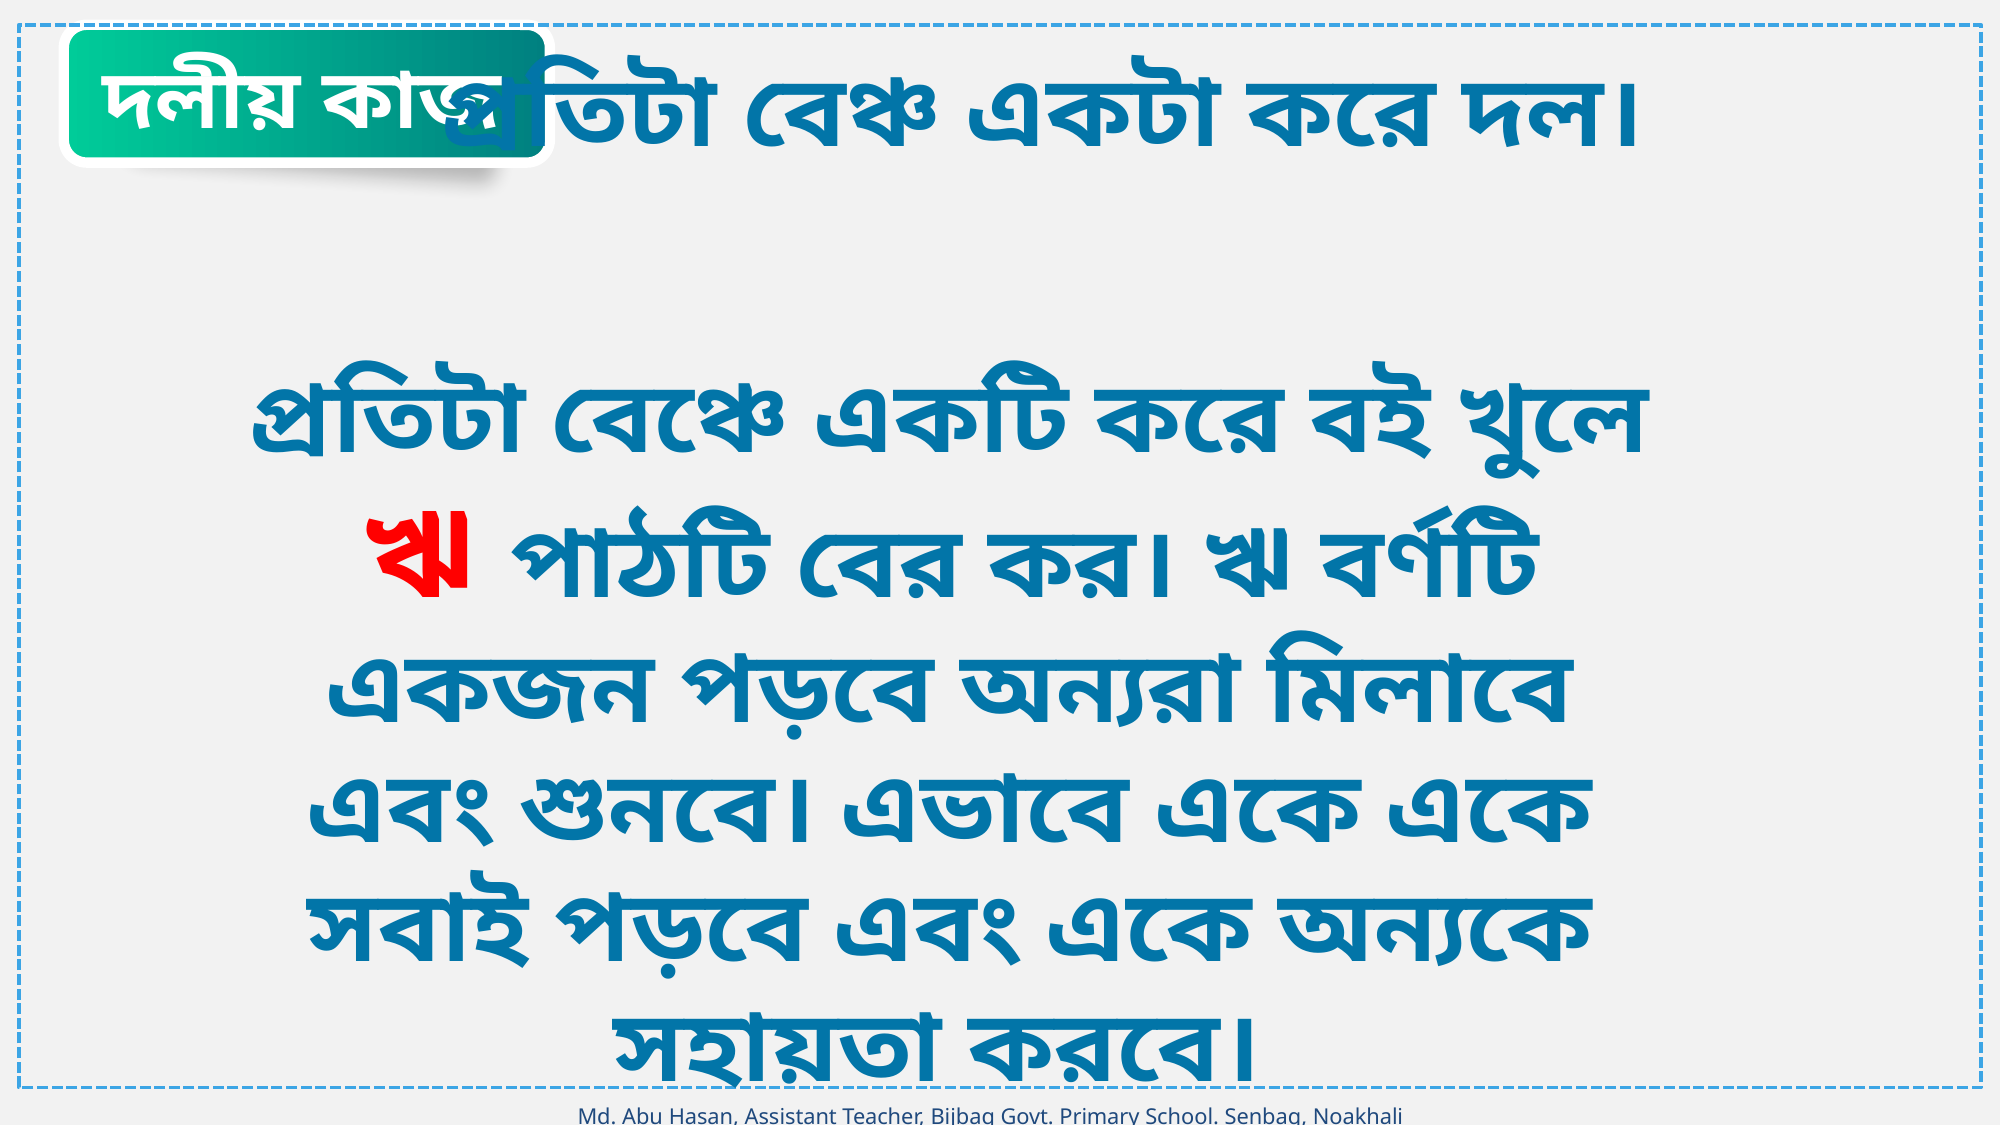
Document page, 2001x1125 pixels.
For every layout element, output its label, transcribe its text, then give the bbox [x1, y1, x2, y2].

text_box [63, 24, 551, 194]
text_box [17, 23, 1983, 1089]
text_box প্রতিটা বেঞ্চ একটা করে দল। [554, 38, 1794, 174]
text_box প্রতিটা বেঞ্চে একটি করে বই খুলে ঋ পাঠটি বের কর। ঋ বর্ণটি একজন পড়বে অন্যরা মিলাবে এবং শুনবে। এভাবে একে একে সবাই পড়বে এবং একে অন্যকে সহায়তা করবে। [212, 344, 1688, 1110]
